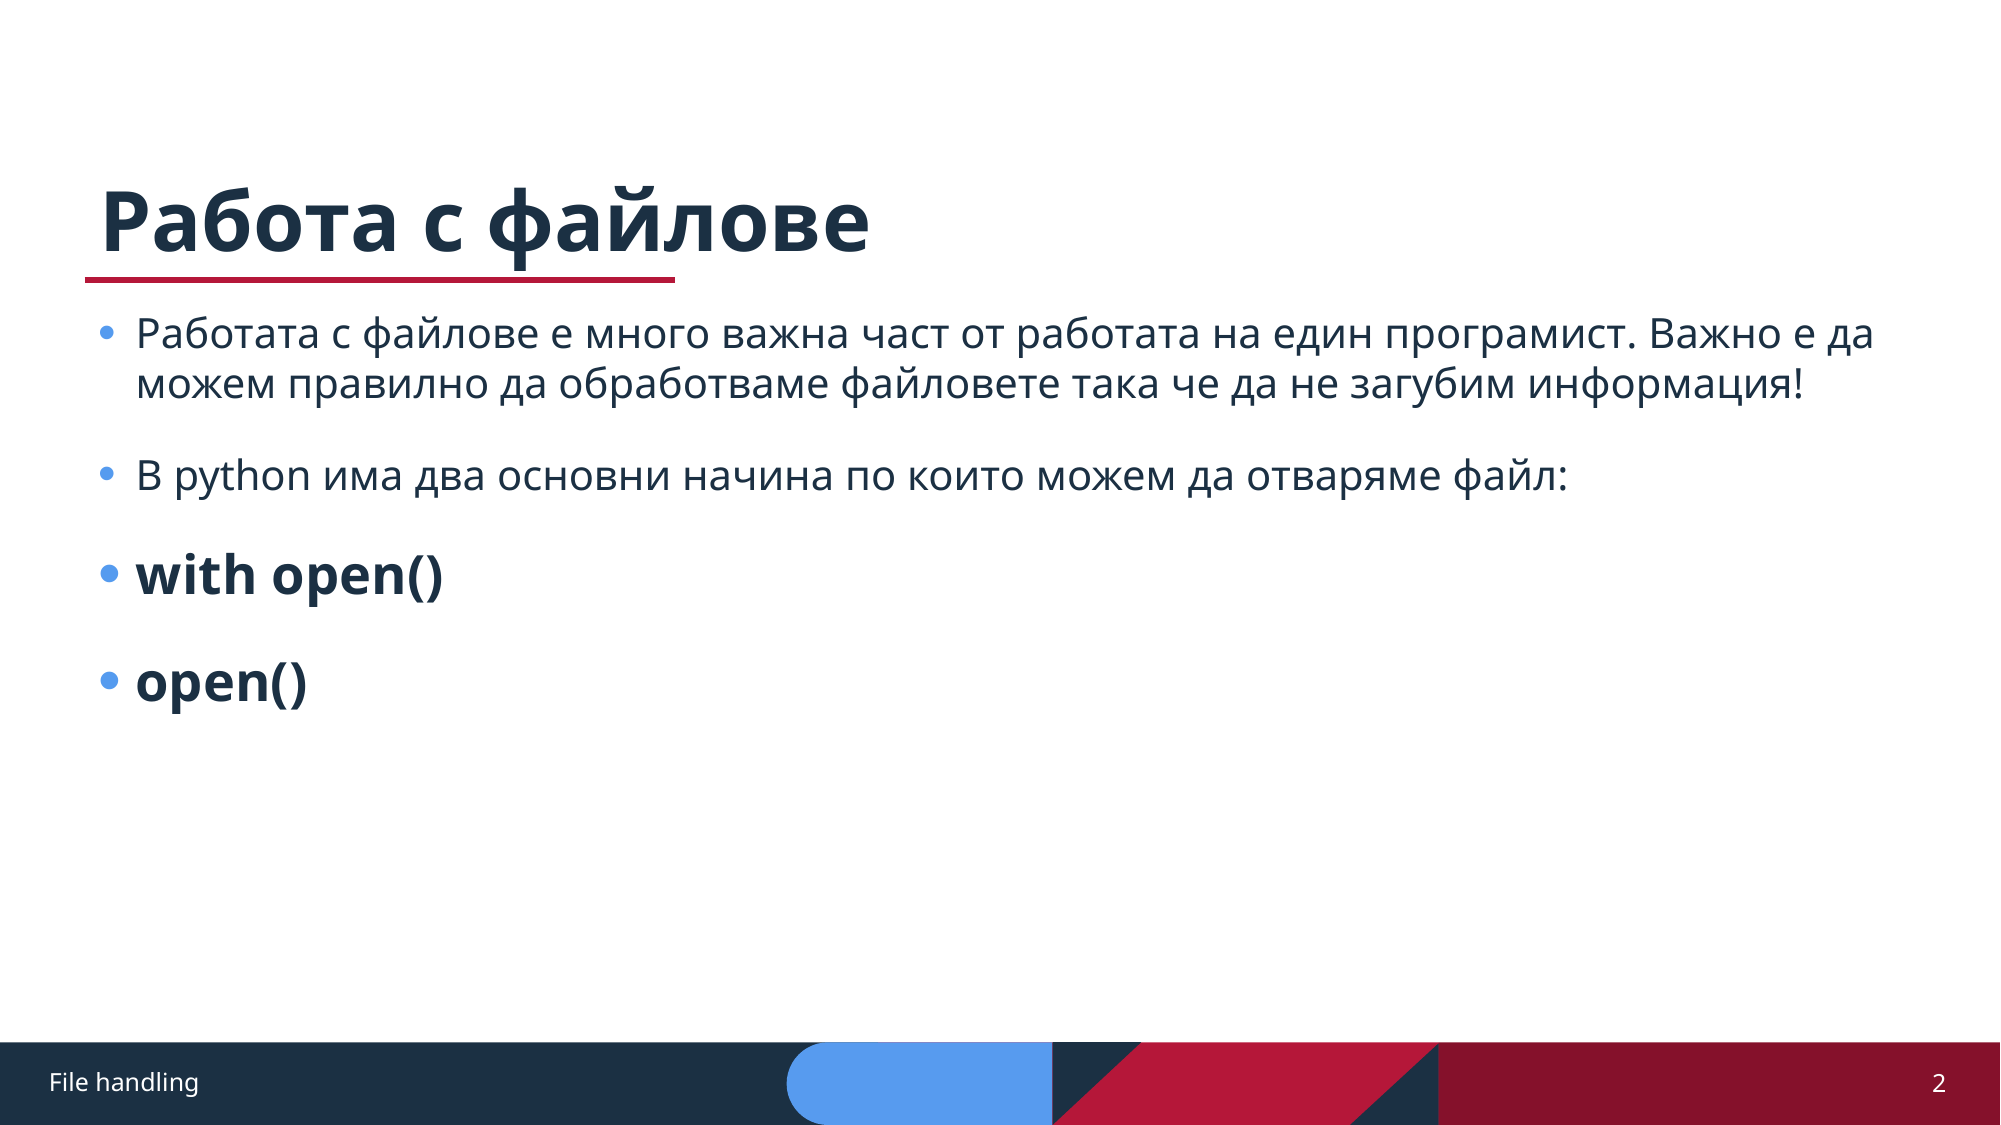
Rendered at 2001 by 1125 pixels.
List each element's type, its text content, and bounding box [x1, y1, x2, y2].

footer File handling [34, 1053, 764, 1114]
slide_number 2 [1472, 1054, 1962, 1115]
title Работа с файлове [84, 59, 1916, 278]
list Работата с файлове е много важна част от работата на един програмист. Важно е да можем правилно да обработваме файловете така че да не загубим информация! В python има два основни начина по които можем да отваряме файл: with open() open() [83, 299, 1914, 673]
